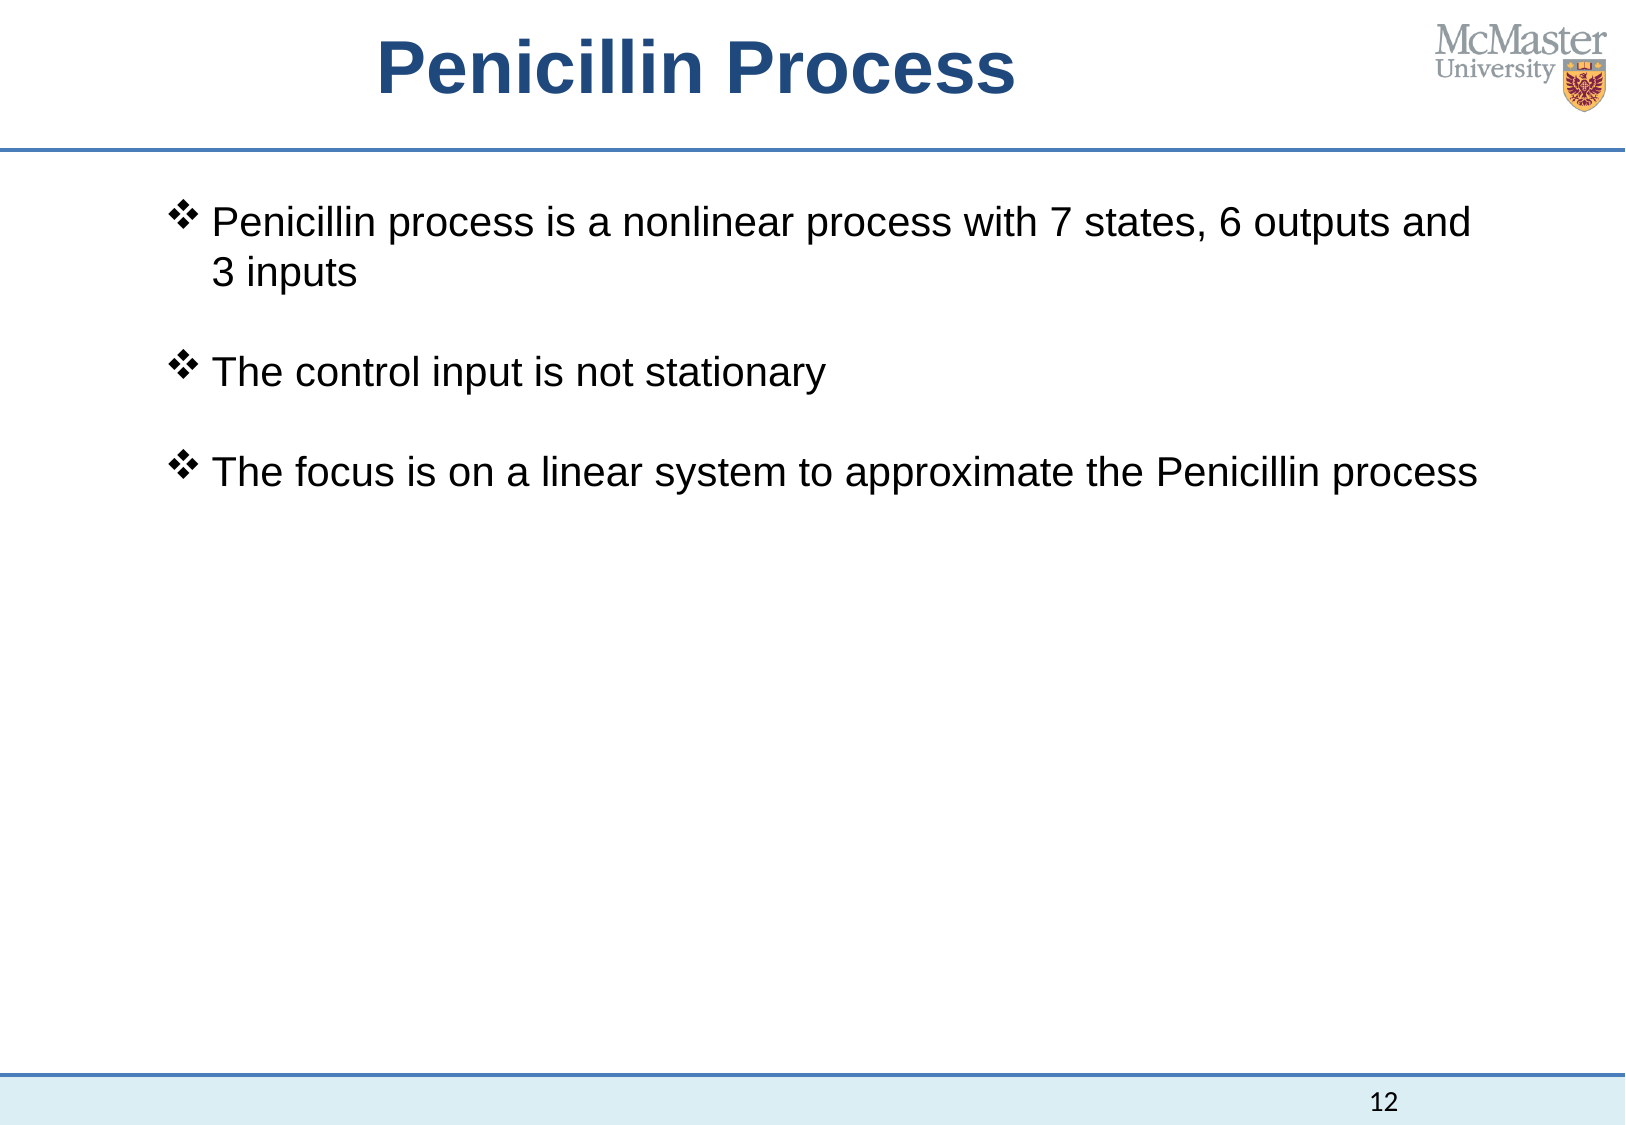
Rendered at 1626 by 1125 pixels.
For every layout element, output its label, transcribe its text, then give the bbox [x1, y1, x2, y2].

picture [1435, 24, 1607, 113]
text_box Penicillin process is a nonlinear process with 7 states, 6 outputs and 3 inputs The control input is not stationary The focus is on a linear system to approximate the Penicillin process [149, 187, 1513, 603]
list Penicillin Process [0, 10, 1395, 149]
